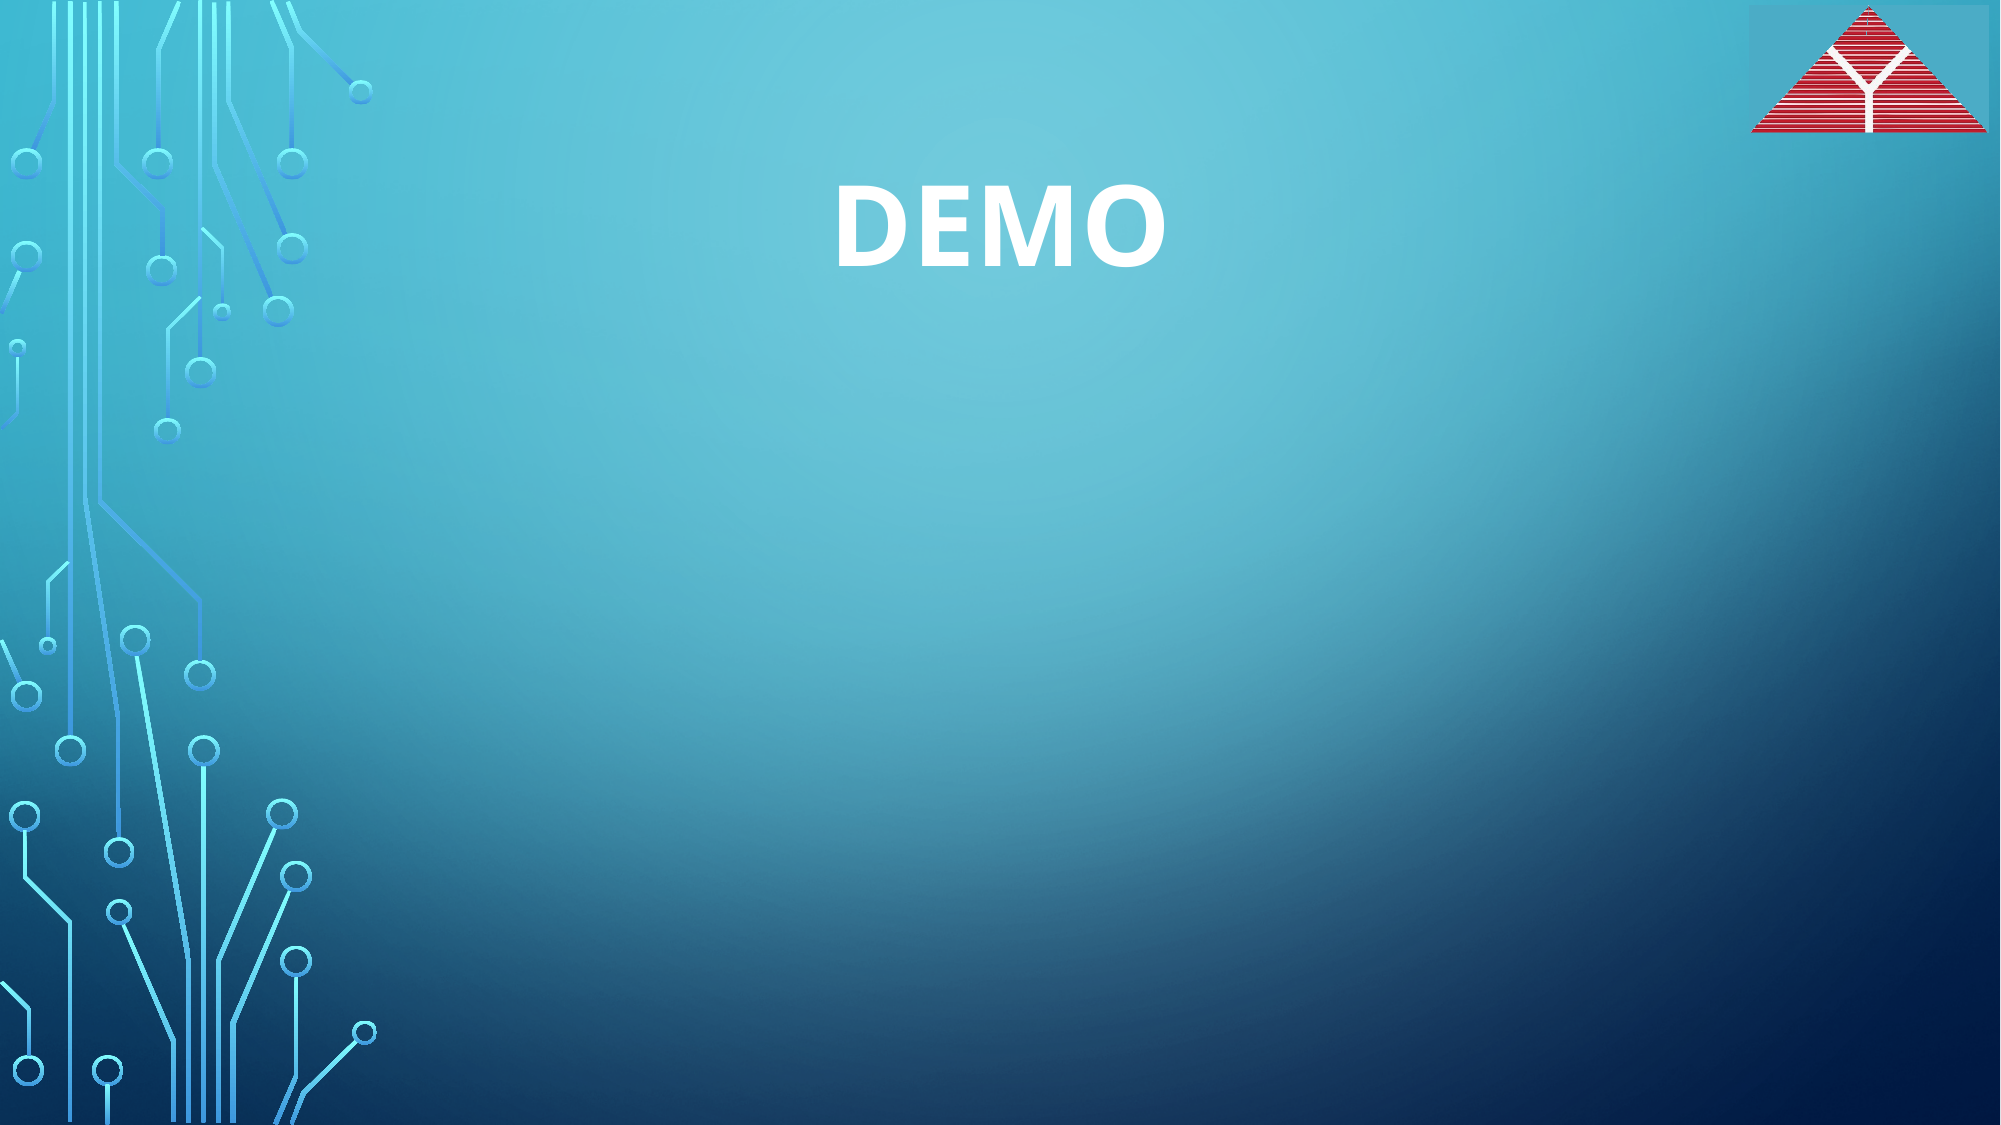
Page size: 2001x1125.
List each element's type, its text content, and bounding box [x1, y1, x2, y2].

title DEMO [662, 32, 1338, 299]
picture [1749, 5, 1989, 134]
